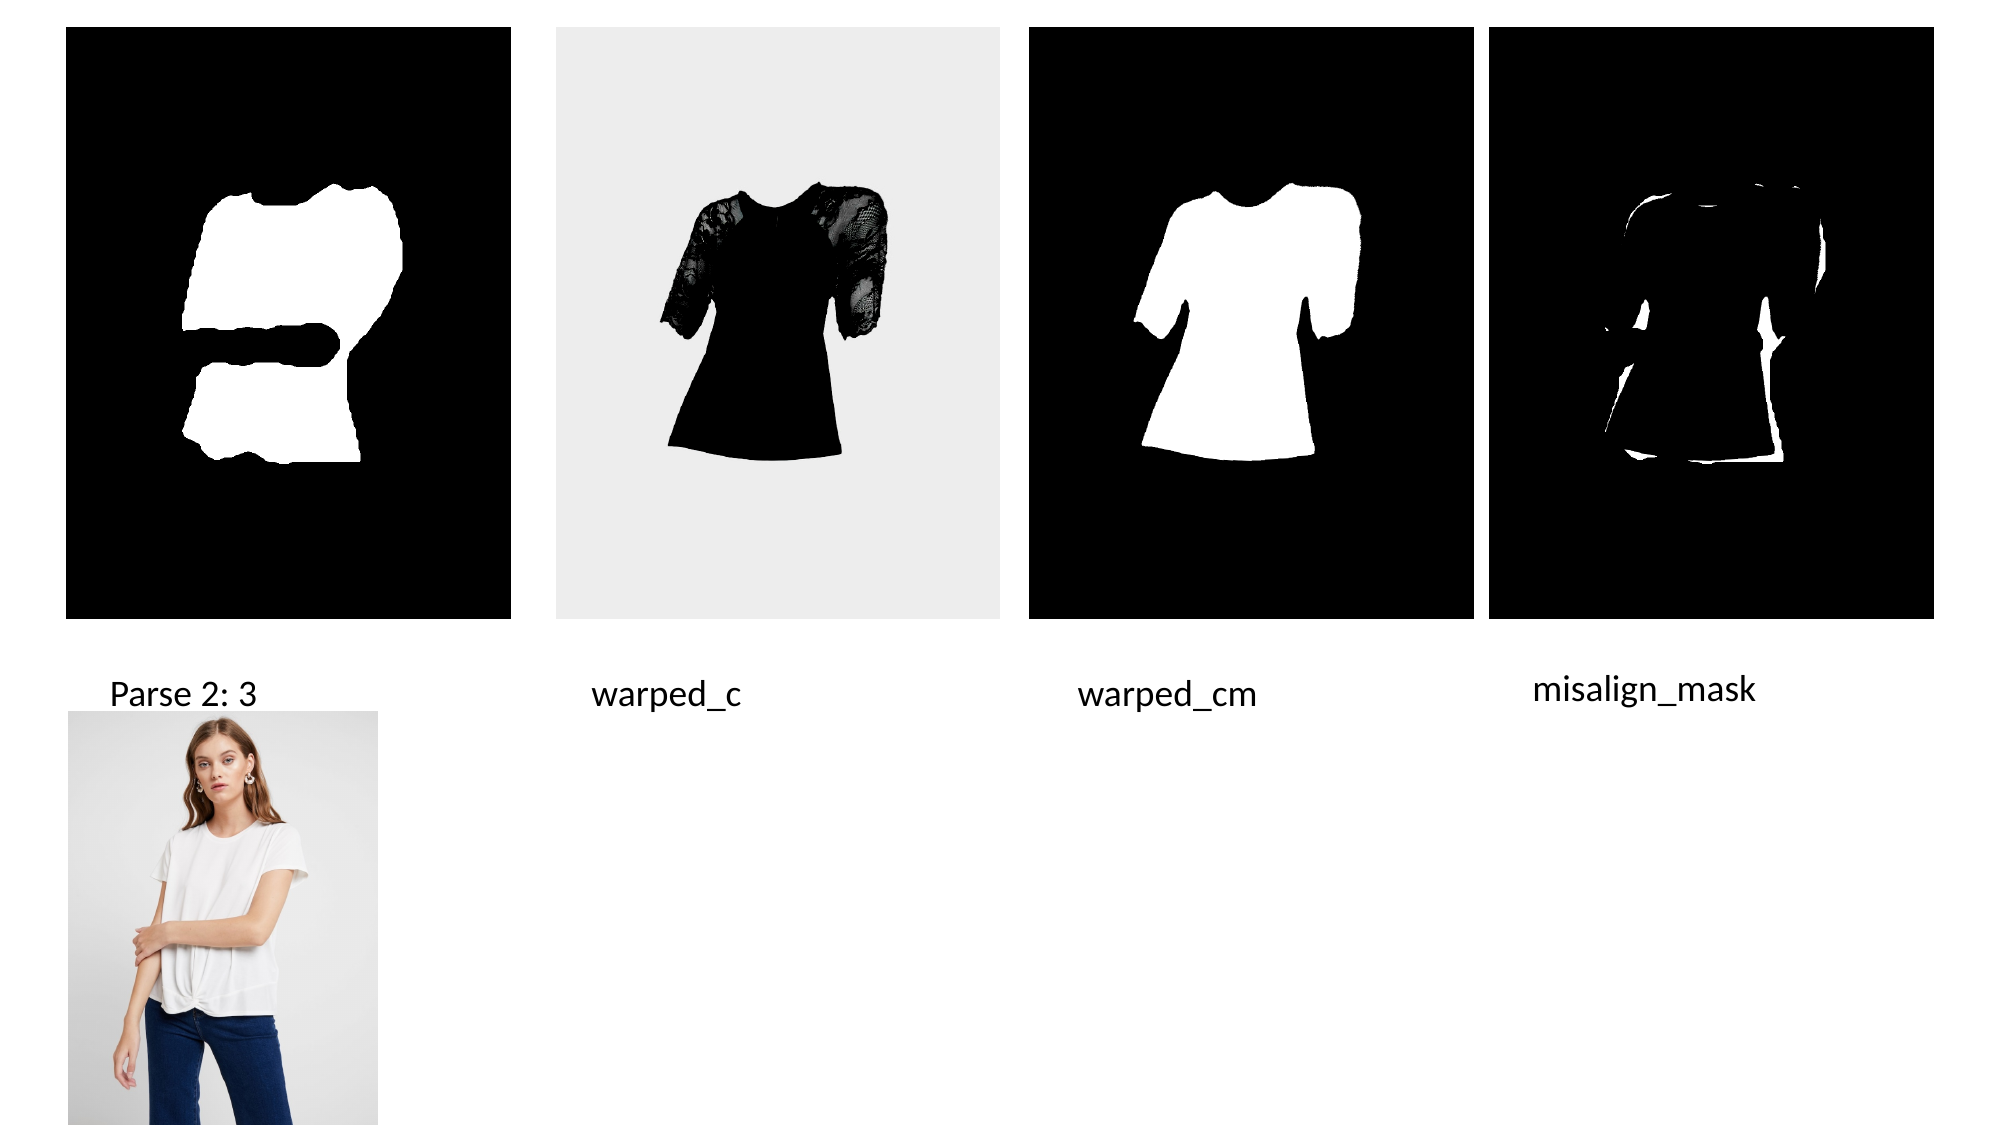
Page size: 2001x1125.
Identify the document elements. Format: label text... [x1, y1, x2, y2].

picture [1029, 27, 1474, 619]
text_box warped_c [576, 661, 955, 721]
picture [556, 27, 1001, 619]
text_box warped_cm [1062, 661, 1474, 721]
picture [67, 711, 378, 1125]
picture [1489, 27, 1934, 619]
text_box Parse 2: 3 [95, 661, 511, 721]
text_box misalign_mask [1517, 656, 1934, 716]
picture [66, 27, 511, 619]
